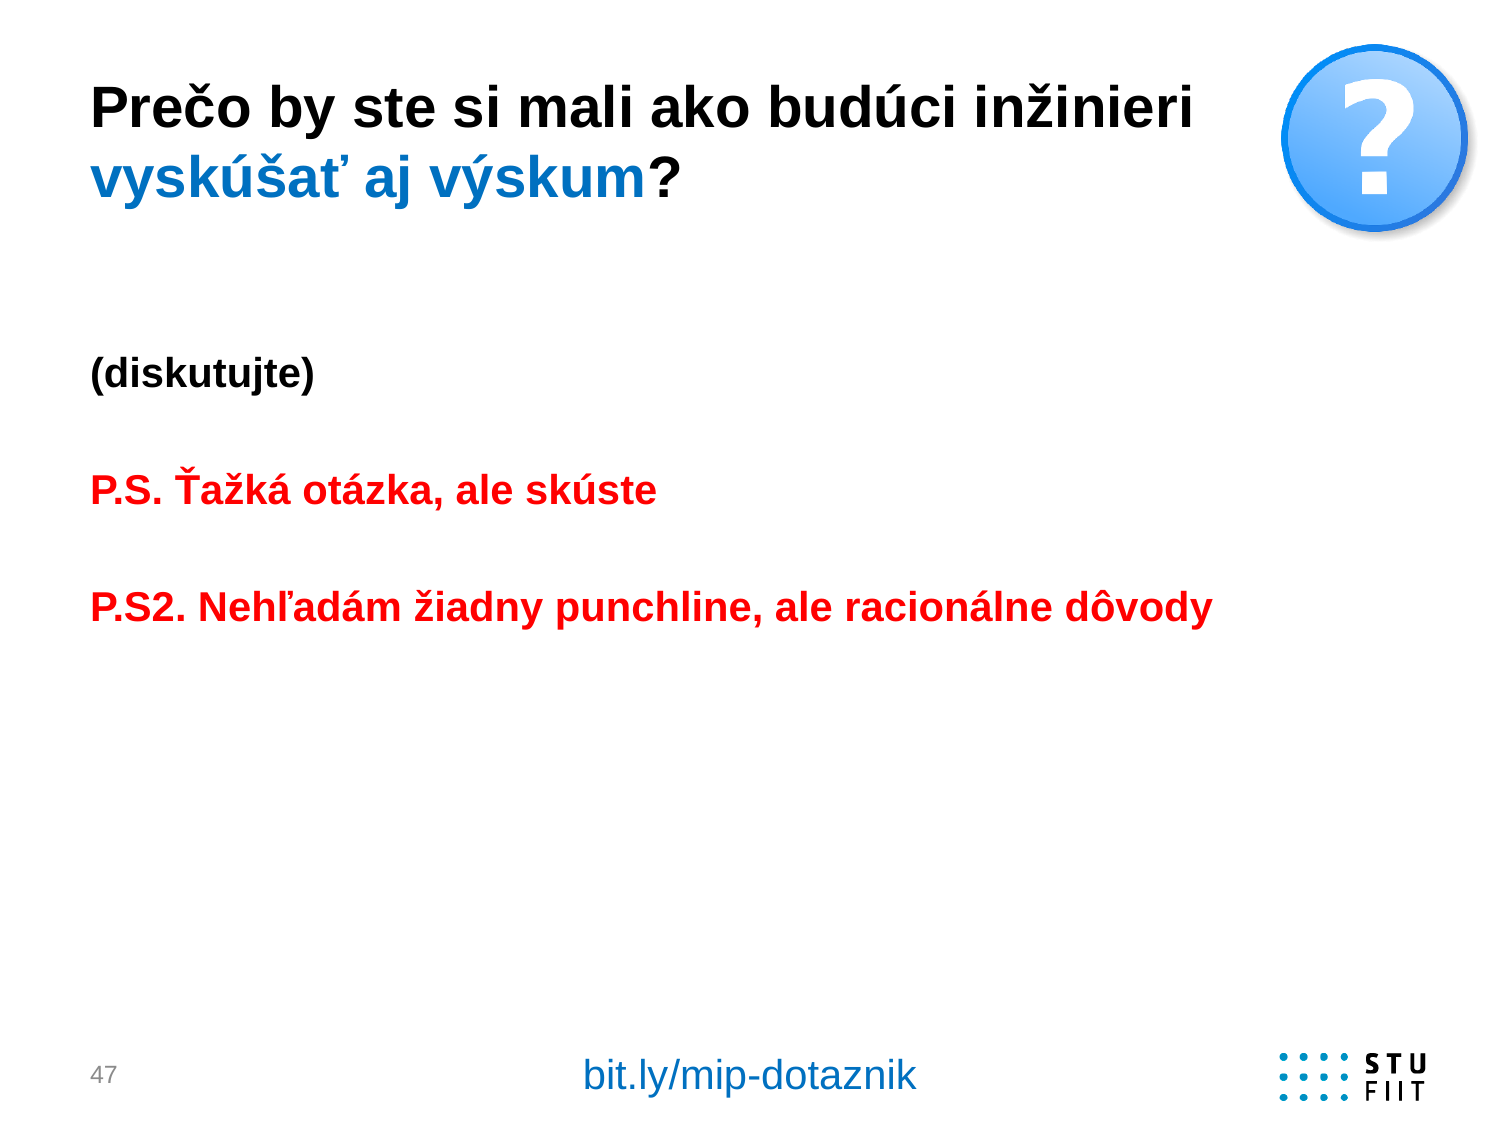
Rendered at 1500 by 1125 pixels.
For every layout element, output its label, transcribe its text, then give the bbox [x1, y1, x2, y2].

picture [1269, 1045, 1436, 1118]
list (diskutujte) P.S. Ťažká otázka, ale skúste P.S2. Nehľadám žiadny punchline, ale racionálne dôvody [75, 338, 1425, 1005]
footer bit.ly/mip-dotaznik [496, 1042, 1004, 1103]
picture [1281, 44, 1479, 242]
slide_number 47 [75, 1043, 425, 1104]
title Prečo by ste si mali ako budúci inžinieri vyskúšať aj výskum? [75, 45, 1279, 233]
